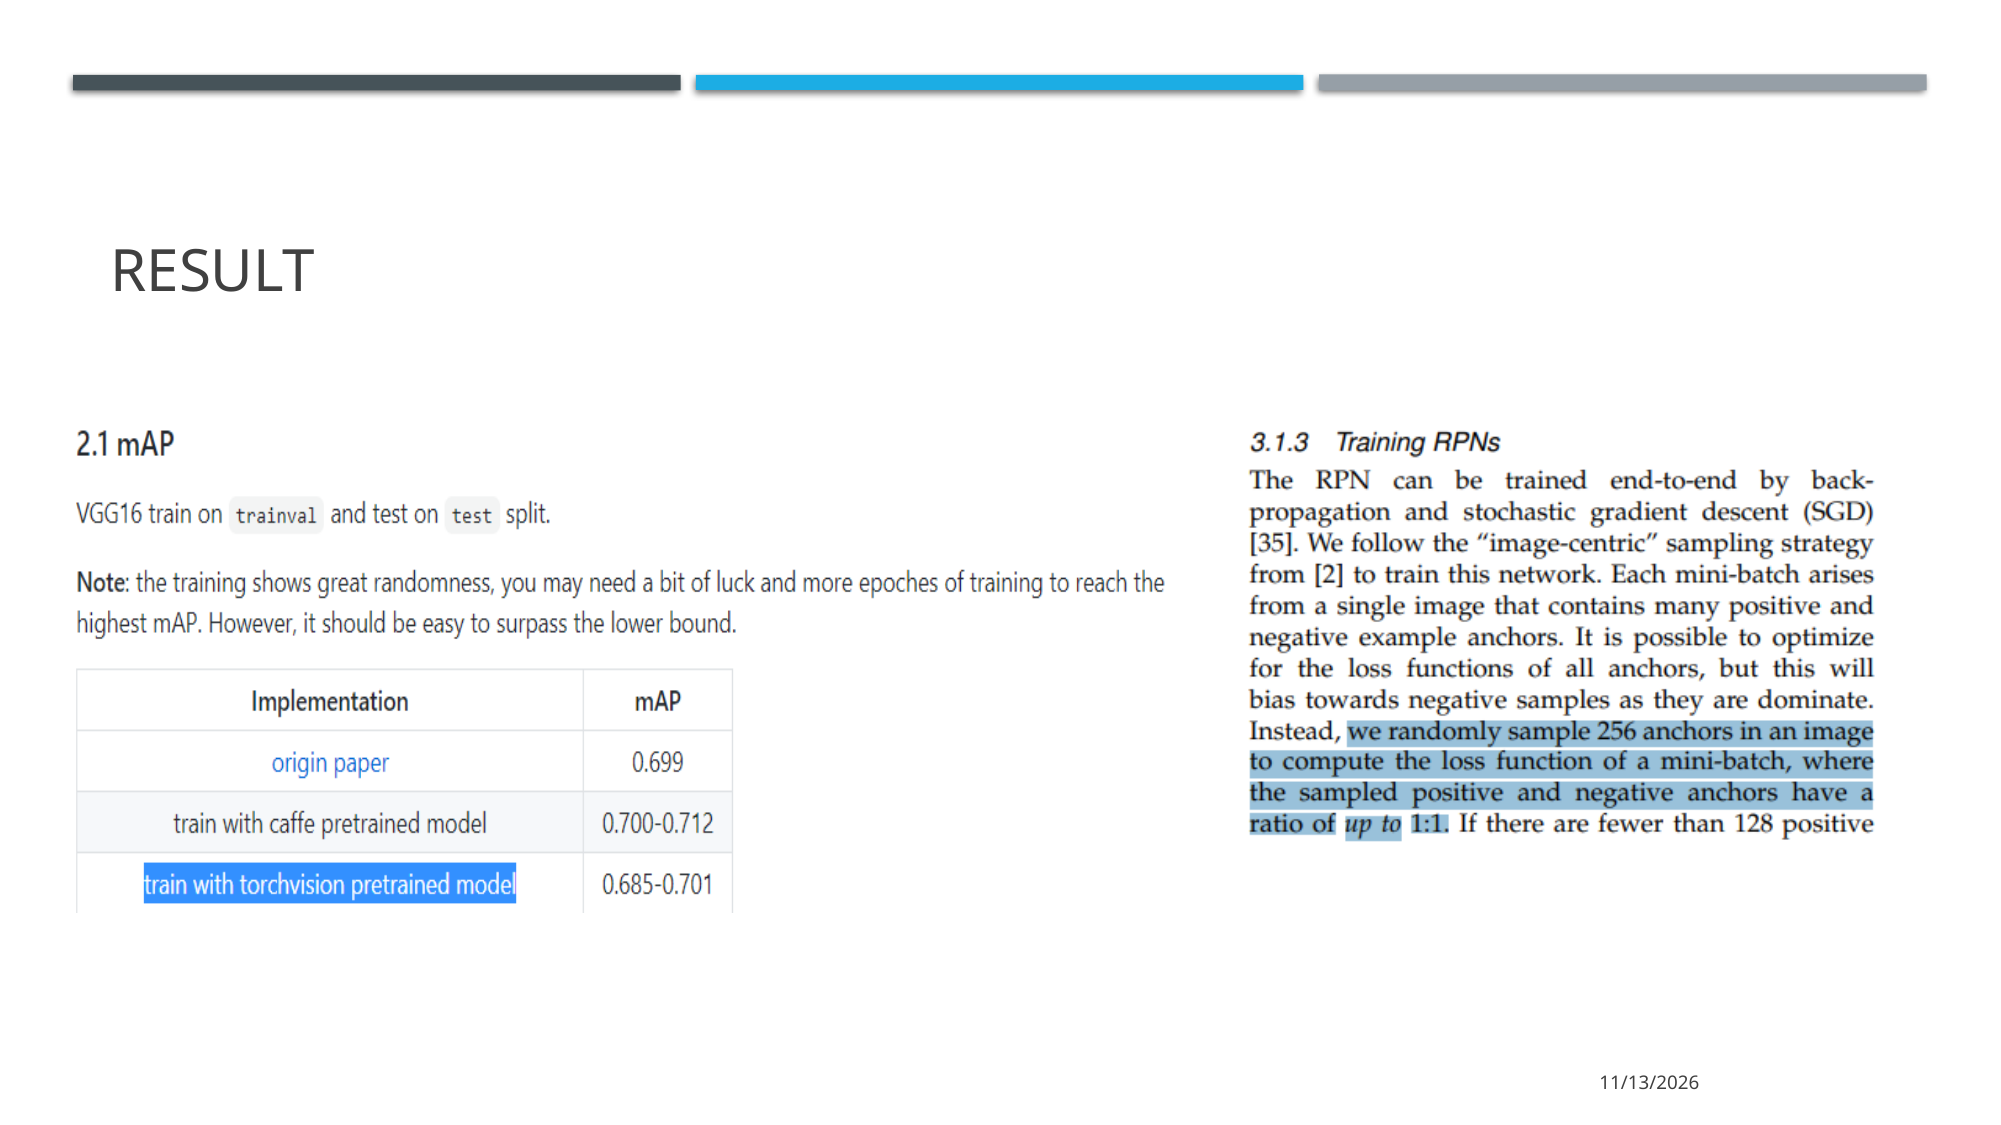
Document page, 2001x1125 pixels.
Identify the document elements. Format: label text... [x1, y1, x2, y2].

title result [95, 115, 1905, 311]
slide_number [1247, 1053, 1715, 1114]
picture [1247, 423, 1892, 844]
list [74, 423, 1173, 914]
